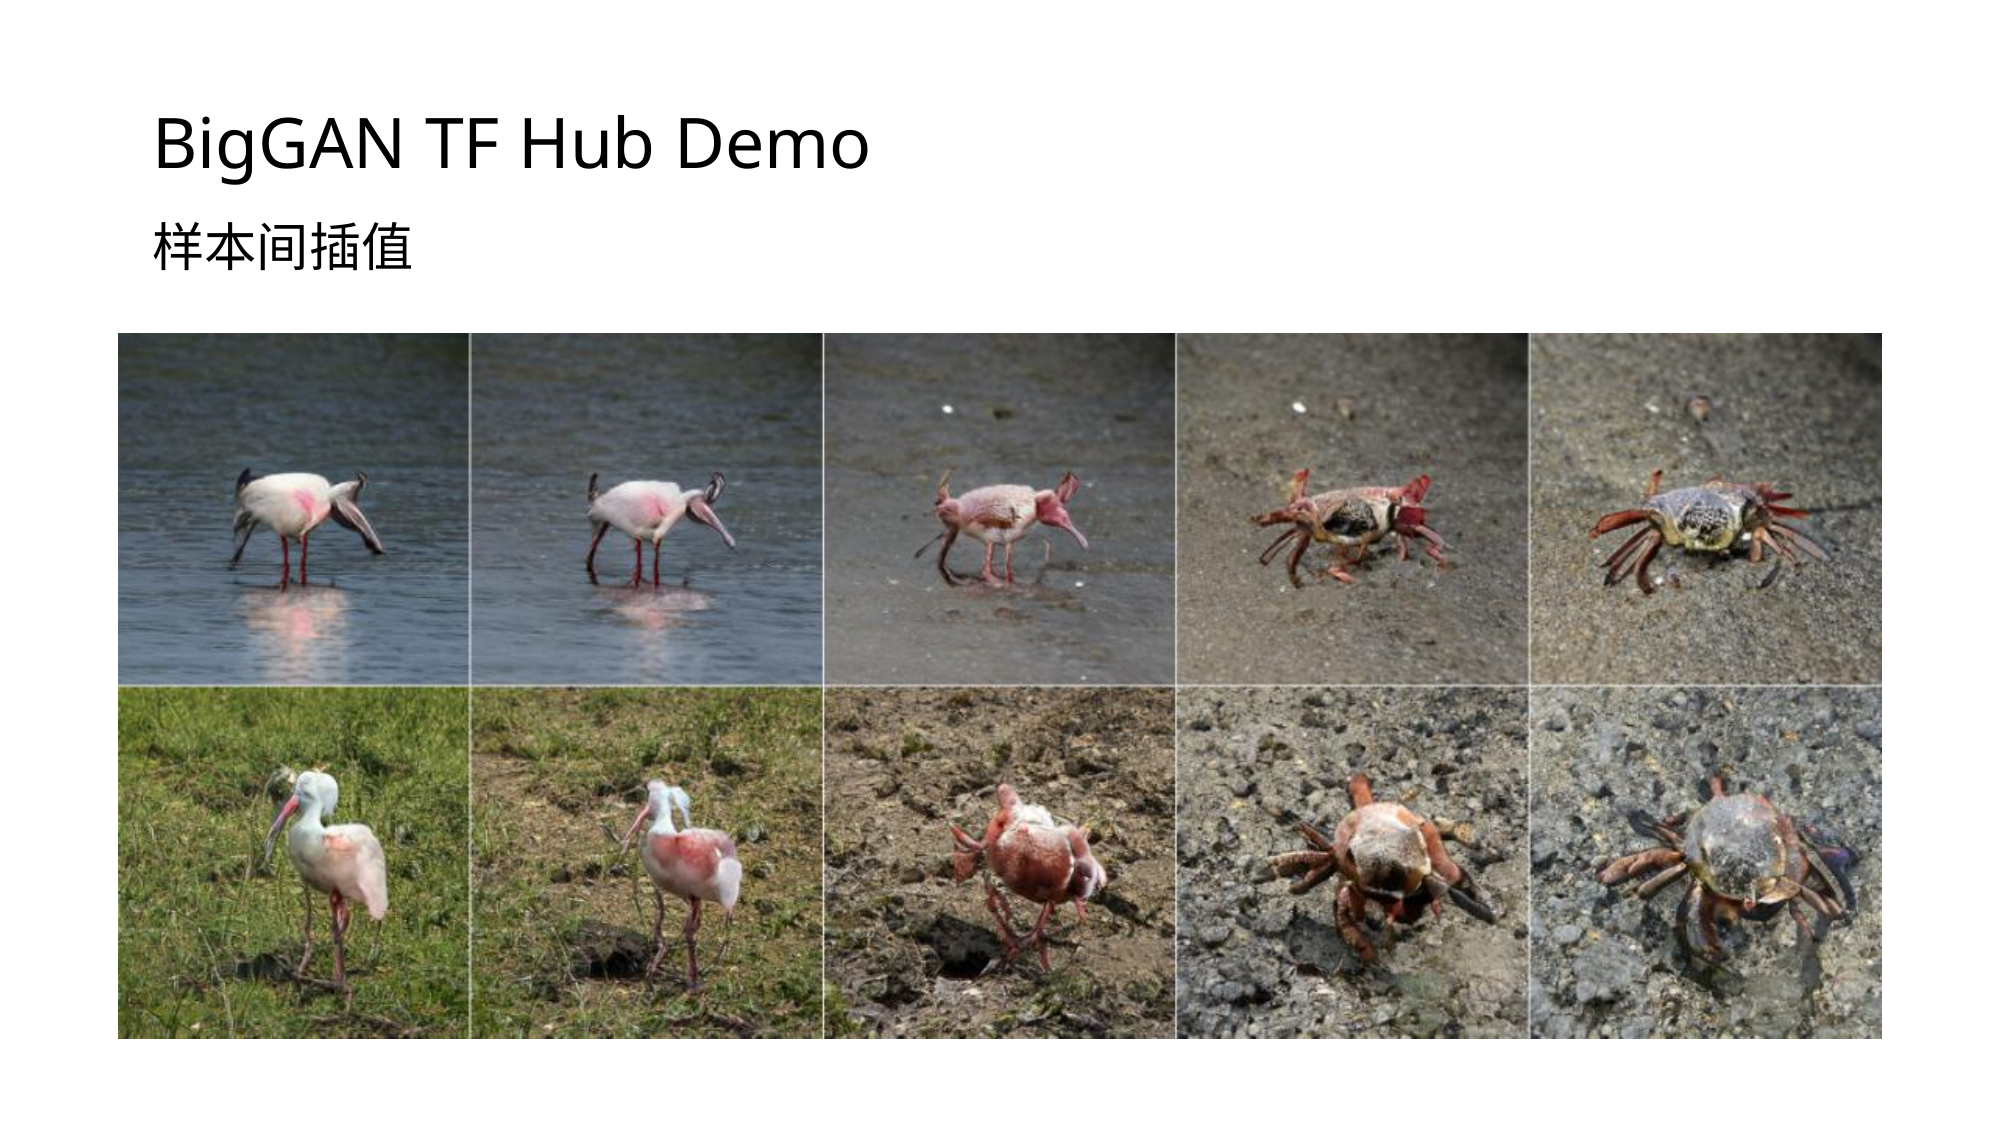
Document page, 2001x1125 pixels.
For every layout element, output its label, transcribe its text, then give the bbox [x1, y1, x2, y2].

picture [117, 333, 1882, 1039]
title BigGAN TF Hub Demo 样本间插值 [137, 49, 1863, 285]
